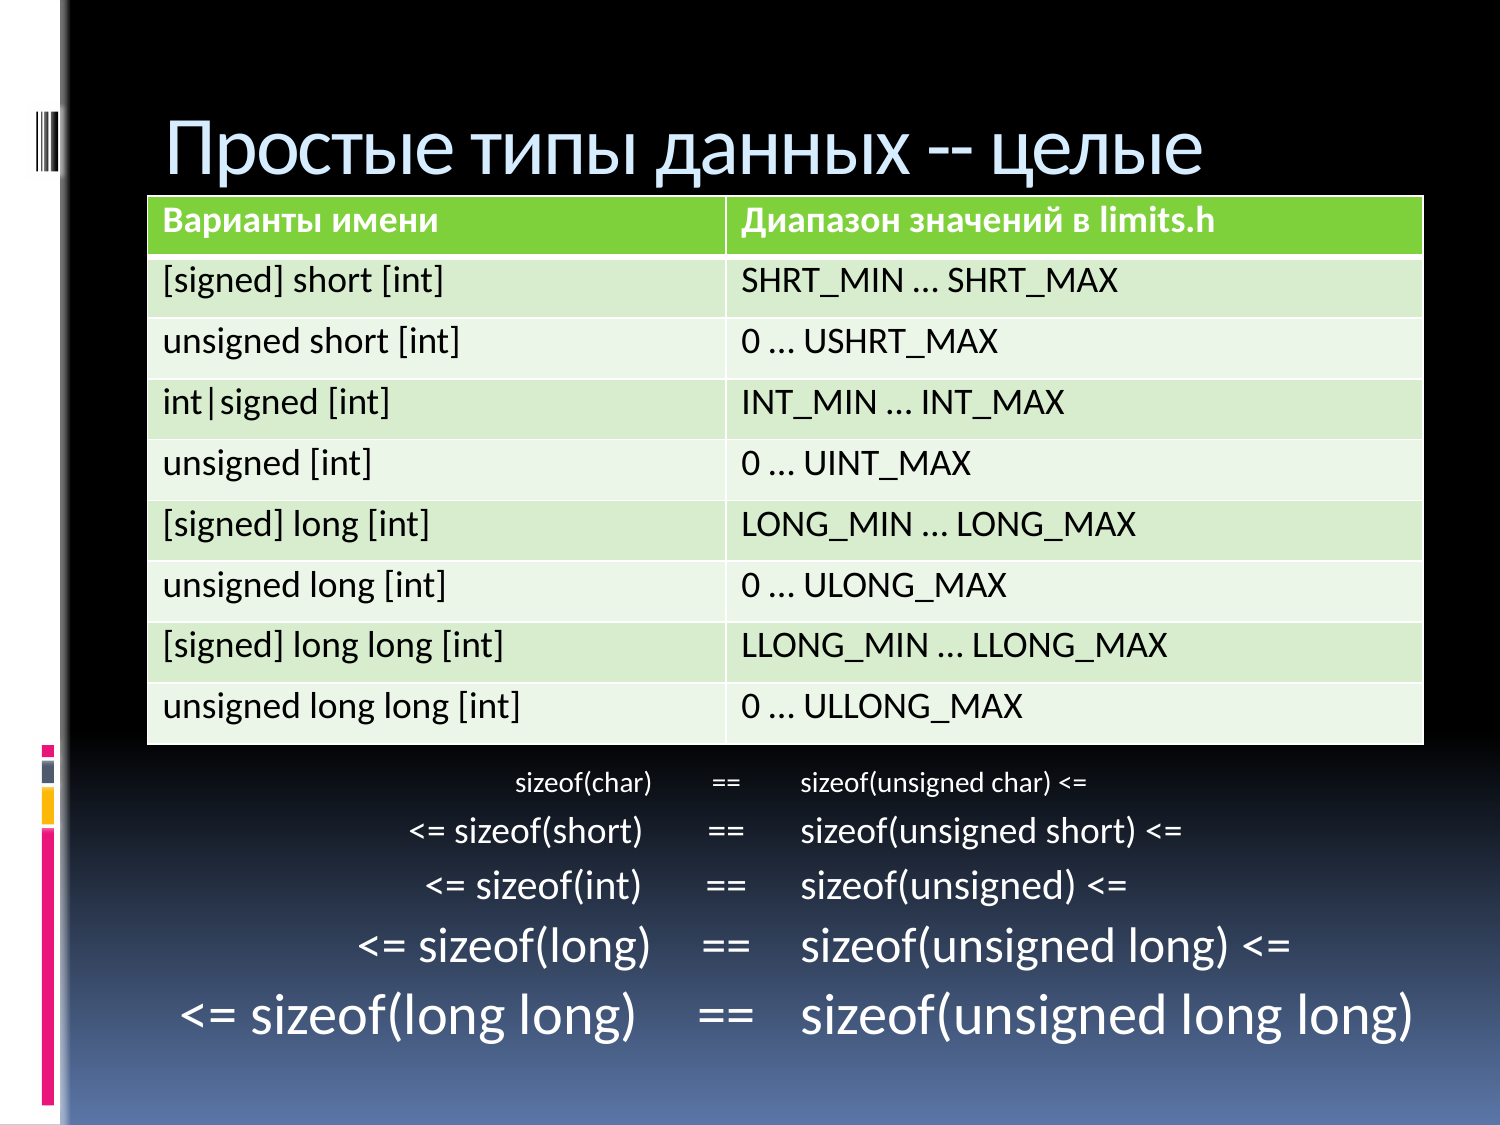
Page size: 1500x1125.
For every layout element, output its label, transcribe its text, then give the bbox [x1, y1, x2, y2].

table_cell sizeof(unsigned) <= [785, 861, 1494, 918]
table_cell unsigned long [int] [148, 562, 725, 621]
table_cell [signed] short [int] [148, 260, 725, 317]
table_cell sizeof(unsigned long long) [785, 983, 1494, 1056]
table_header Варианты имени [148, 197, 725, 254]
table_cell [signed] long long [int] [148, 623, 725, 682]
table_cell 0 … ULONG_MAX [727, 562, 1422, 621]
table_cell sizeof(unsigned long) <= [785, 918, 1494, 983]
table_cell [signed] long [int] [148, 501, 725, 560]
table_cell LONG_MIN … LONG_MAX [727, 501, 1422, 560]
table_cell <= sizeof(long) [77, 918, 667, 983]
table_cell 0 … UINT_MAX [727, 440, 1422, 500]
table_cell unsigned short [int] [148, 319, 725, 378]
table_cell sizeof(unsigned short) <= [785, 808, 1494, 861]
table_header == [667, 763, 785, 808]
table_cell int|signed [int] [148, 380, 725, 439]
table_cell INT_MIN … INT_MAX [727, 380, 1422, 439]
table_header Диапазон значений в limits.h [727, 197, 1422, 254]
table_cell == [667, 983, 785, 1056]
table_cell LLONG_MIN … LLONG_MAX [727, 623, 1422, 682]
table_cell == [667, 918, 785, 983]
table_cell 0 … ULLONG_MAX [727, 684, 1422, 743]
table_cell unsigned long long [int] [148, 684, 725, 743]
table_cell SHRT_MIN … SHRT_MAX [727, 260, 1422, 317]
table_cell <= sizeof(int) [77, 861, 667, 918]
table_cell <= sizeof(short) [77, 808, 667, 861]
table_cell unsigned [int] [148, 440, 725, 500]
table_header sizeof(char) [77, 763, 667, 808]
table_cell <= sizeof(long long) [77, 983, 667, 1056]
table_cell 0 … USHRT_MAX [727, 319, 1422, 378]
table_cell == [667, 808, 785, 861]
title Простые типы данных -- целые [150, 83, 1425, 234]
table_header sizeof(unsigned char) <= [785, 763, 1494, 808]
table_cell == [667, 861, 785, 918]
